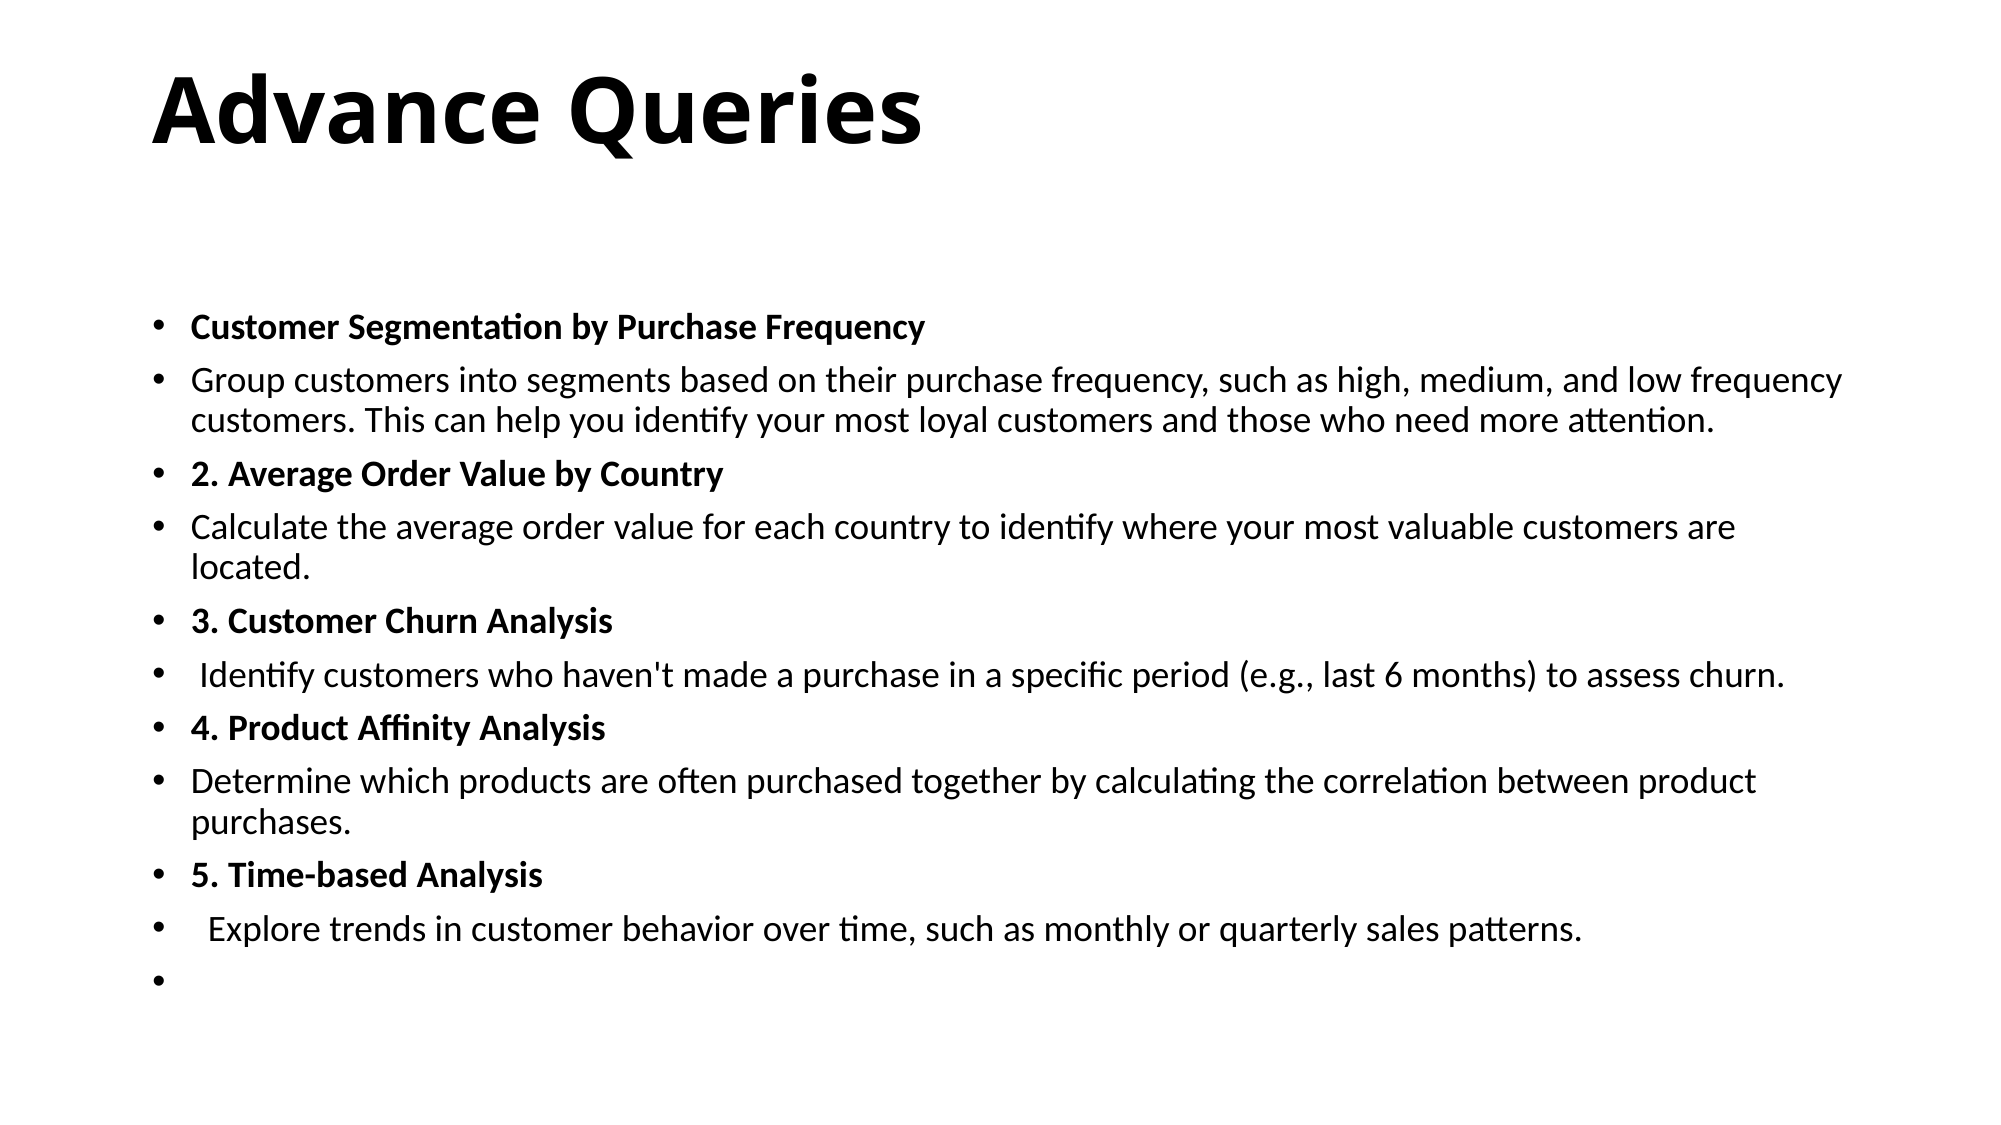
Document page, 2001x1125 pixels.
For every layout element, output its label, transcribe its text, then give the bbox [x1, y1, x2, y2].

list Customer Segmentation by Purchase Frequency Group customers into segments based on their purchase frequency, such as high, medium, and low frequency customers. This can help you identify your most loyal customers and those who need more attention. 2. Average Order Value by Country Calculate the average order value for each country to identify where your most valuable customers are located. 3. Customer Churn Analysis Identify customers who haven't made a purchase in a specific period (e.g., last 6 months) to assess churn. 4. Product Affinity Analysis Determine which products are often purchased together by calculating the correlation between product purchases. 5. Time-based Analysis Explore trends in customer behavior over time, such as monthly or quarterly sales patterns. [137, 299, 1863, 1014]
title Advance Queries [137, 59, 1863, 278]
